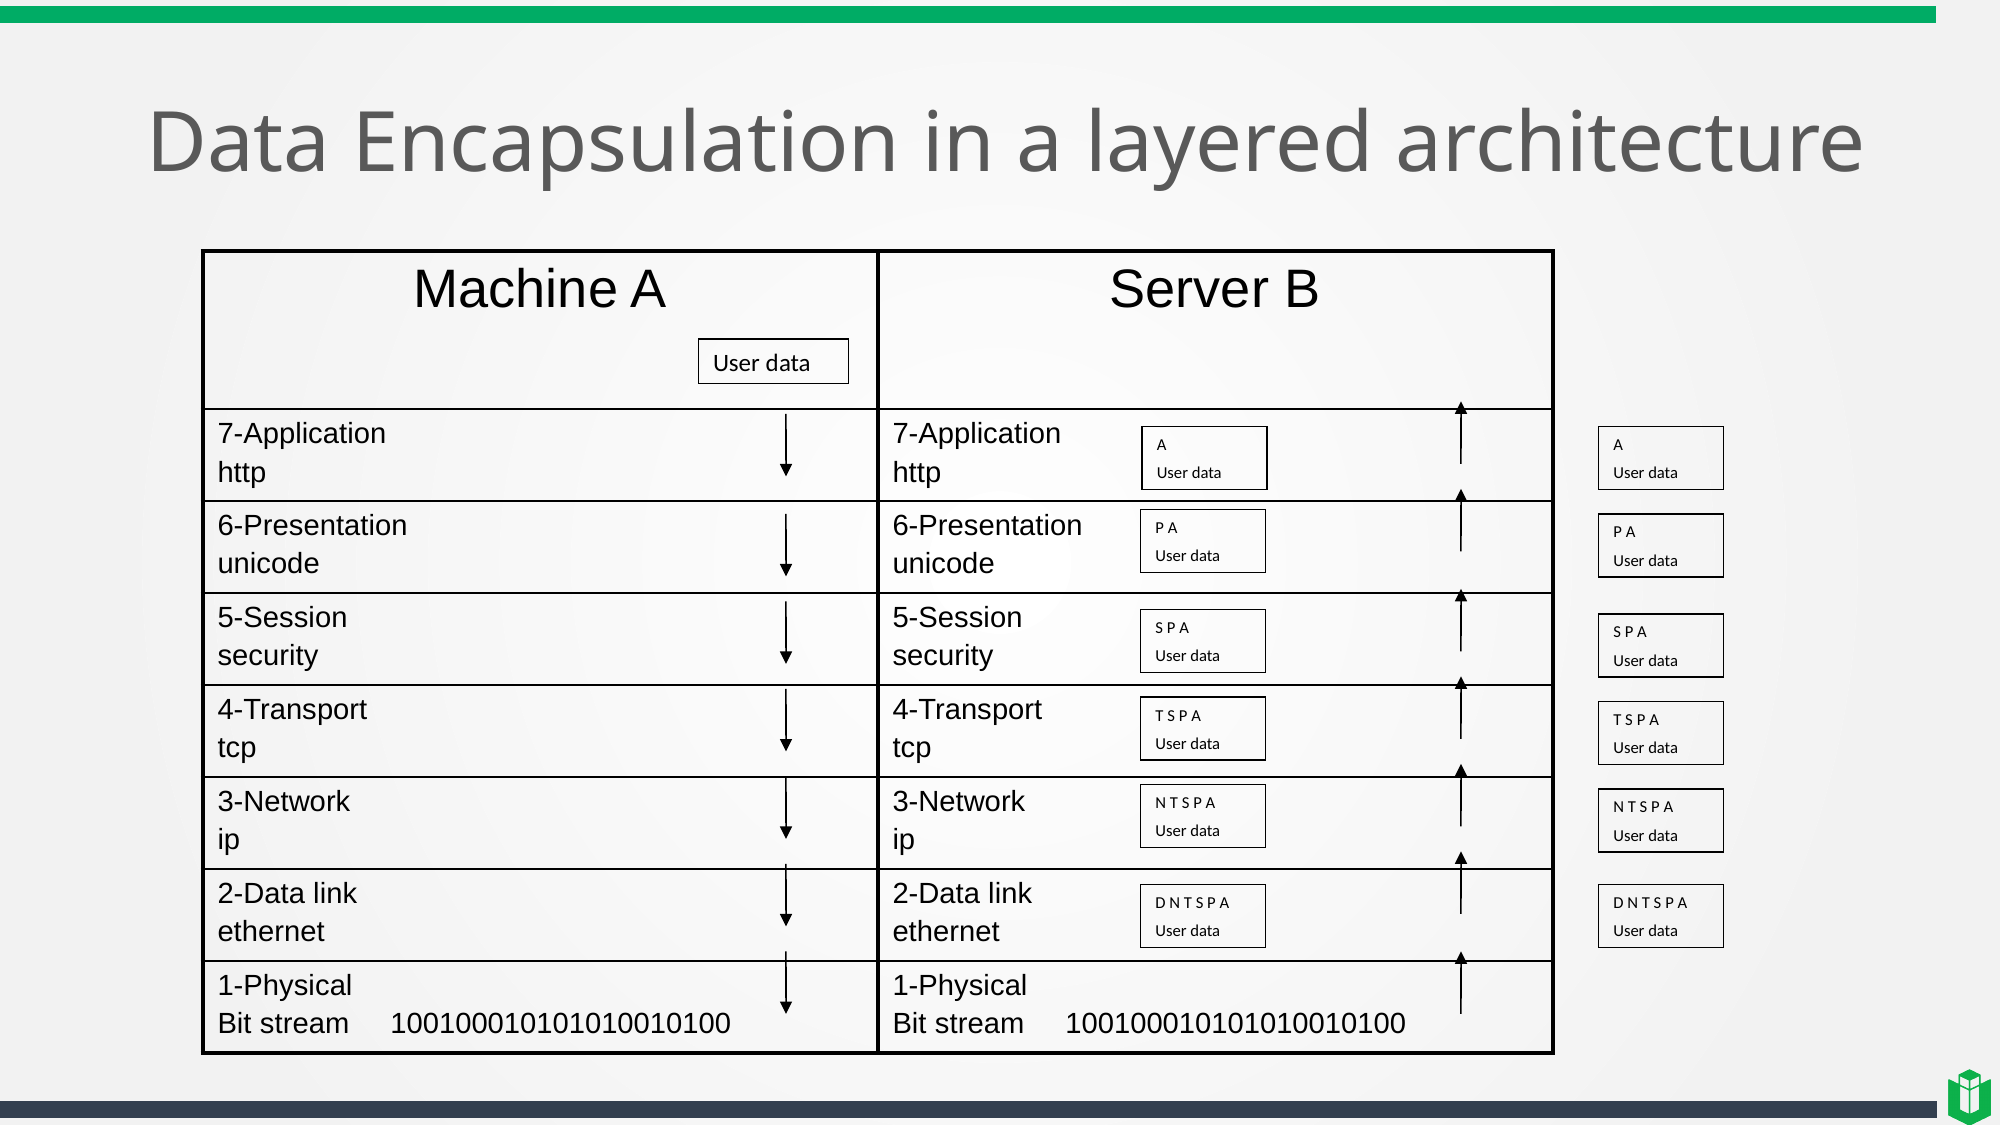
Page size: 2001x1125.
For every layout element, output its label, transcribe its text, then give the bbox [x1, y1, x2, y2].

text_box [1454, 488, 1468, 552]
text_box [779, 688, 793, 752]
text_box T S P A User data [1140, 696, 1266, 760]
text_box S P A User data [1140, 609, 1266, 673]
table_cell 3-Network ip [880, 778, 1551, 868]
text_box N T S P A User data [1598, 788, 1724, 852]
table_cell 1-Physical Bit stream 100100010101010010100 [880, 962, 1551, 1051]
table_cell 5-Session security [880, 594, 1551, 684]
text_box [779, 776, 793, 839]
text_box [1454, 588, 1468, 652]
table_cell 6-Presentation unicode [205, 502, 876, 592]
table_cell 2-Data link ethernet [880, 870, 1551, 960]
table_header Server B [880, 253, 1551, 408]
text_box D N T S P A User data [1140, 884, 1266, 948]
text_box [779, 951, 793, 1014]
text_box P A User data [1140, 509, 1266, 573]
table_cell 2-Data link ethernet [205, 870, 876, 960]
title Data Encapsulation in a layered architecture [131, 84, 1886, 206]
text_box [779, 601, 793, 664]
text_box A User data [1142, 426, 1268, 490]
text_box [1454, 851, 1468, 914]
text_box [1454, 763, 1468, 827]
text_box [779, 863, 793, 927]
table_cell 6-Presentation unicode [880, 502, 1551, 592]
text_box D N T S P A User data [1598, 884, 1724, 948]
table_header Machine A [205, 253, 876, 408]
text_box [779, 413, 793, 477]
text_box P A User data [1598, 513, 1724, 577]
text_box [1454, 401, 1468, 464]
picture [1945, 1068, 1992, 1125]
table_cell 4-Transport tcp [205, 686, 876, 776]
table_cell 1-Physical Bit stream 100100010101010010100 [205, 962, 876, 1051]
table_cell 5-Session security [205, 594, 876, 684]
text_box S P A User data [1598, 613, 1724, 677]
text_box [779, 513, 793, 577]
text_box N T S P A User data [1140, 784, 1266, 848]
text_box [1454, 676, 1468, 739]
table_cell 7-Application http [880, 410, 1551, 500]
text_box User data [698, 338, 849, 384]
table_cell 4-Transport tcp [880, 686, 1551, 776]
text_box [1454, 951, 1468, 1014]
text_box A User data [1598, 426, 1724, 490]
table_cell 3-Network ip [205, 778, 876, 868]
text_box T S P A User data [1598, 701, 1724, 765]
table_cell 7-Application http [205, 410, 876, 500]
